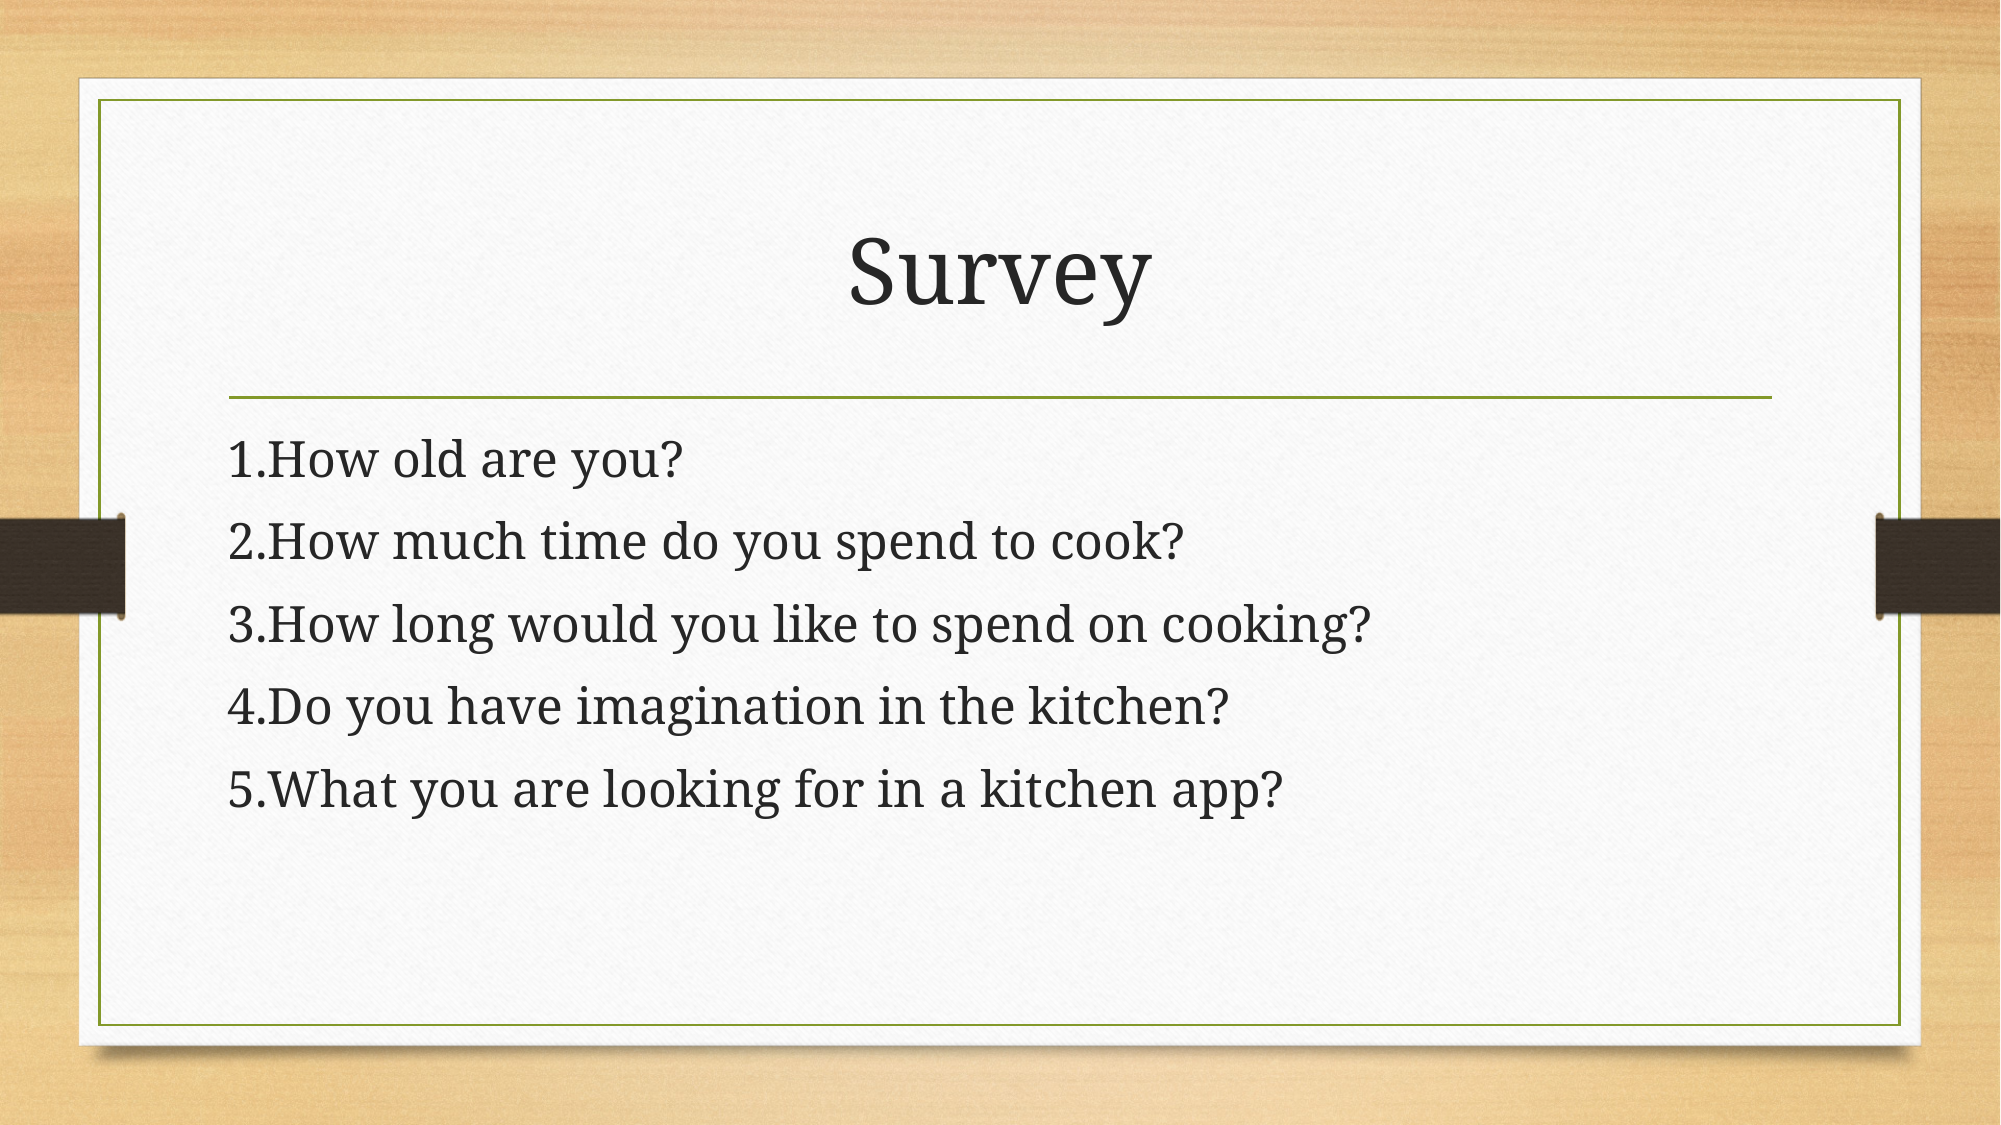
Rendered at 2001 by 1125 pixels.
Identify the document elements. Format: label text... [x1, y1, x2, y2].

list 1.How old are you? 2.How much time do you spend to cook? 3.How long would you like to spend on cooking? 4.Do you have imagination in the kitchen? 5.What you are looking for in a kitchen app? [212, 419, 1788, 964]
title Survey [212, 161, 1788, 375]
picture [0, 0, 2001, 1125]
